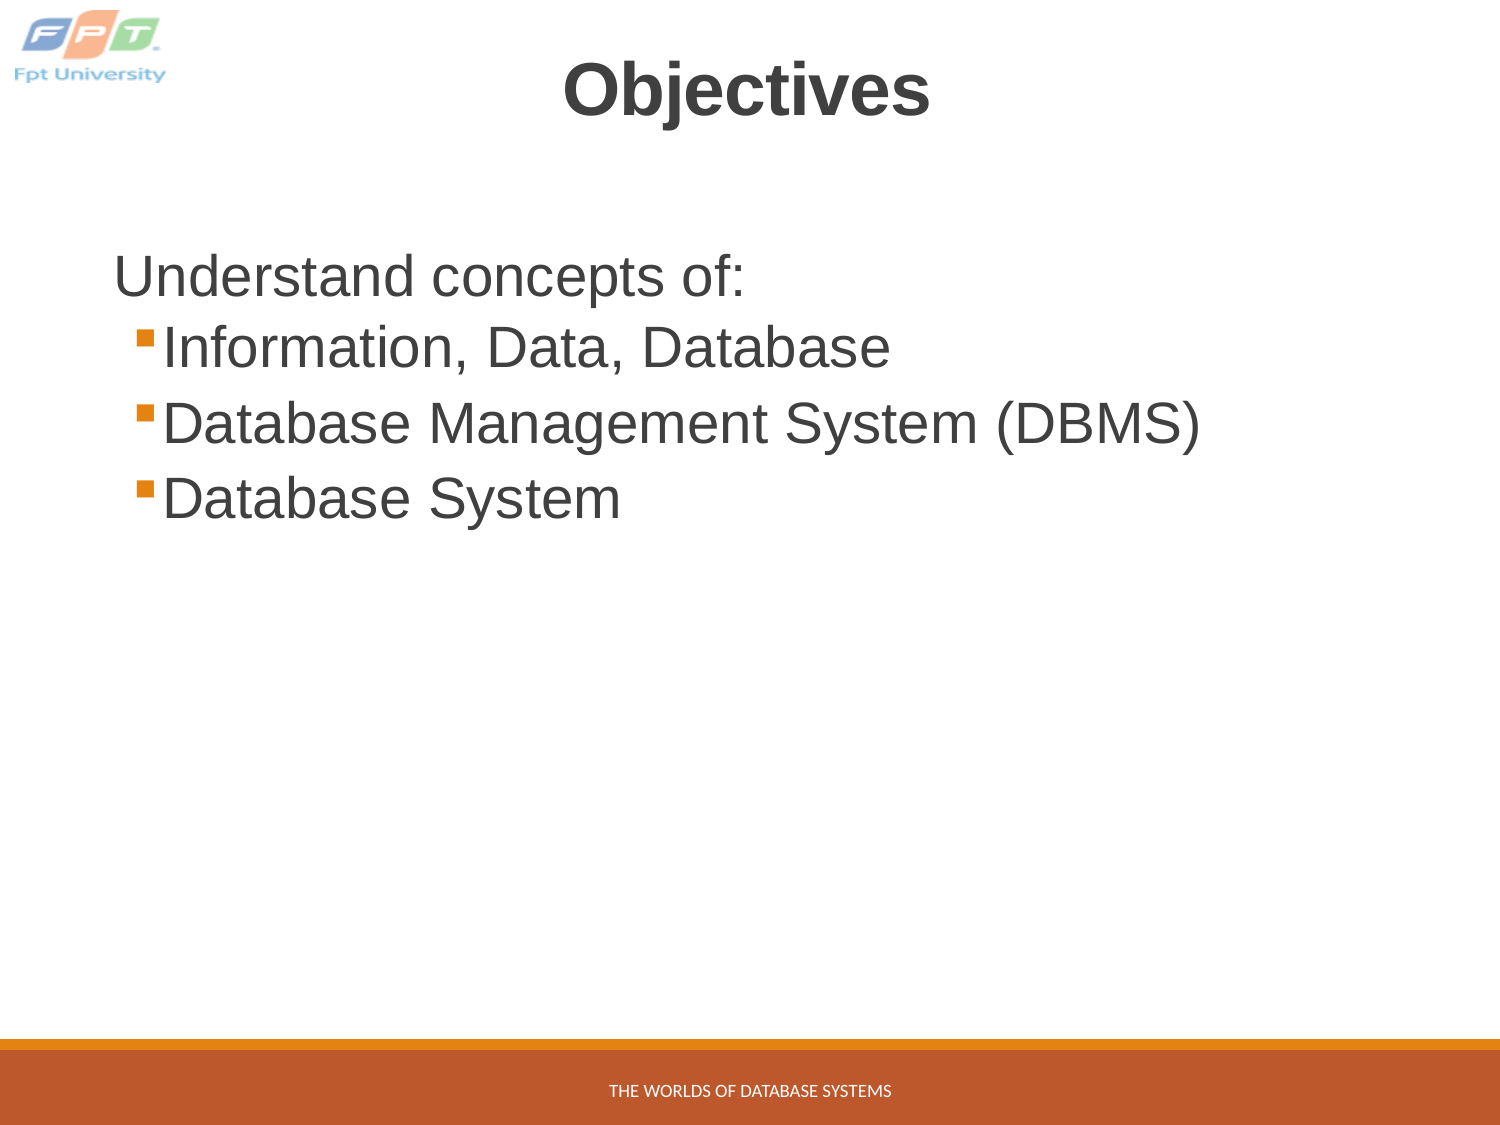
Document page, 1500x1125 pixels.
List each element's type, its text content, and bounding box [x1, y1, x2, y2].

footer The Worlds of Database Systems [453, 1059, 1047, 1120]
list Understand concepts of: Information, Data, Database Database Management System (DBMS) Database System [99, 238, 1401, 1007]
title Objectives [96, 47, 1399, 222]
